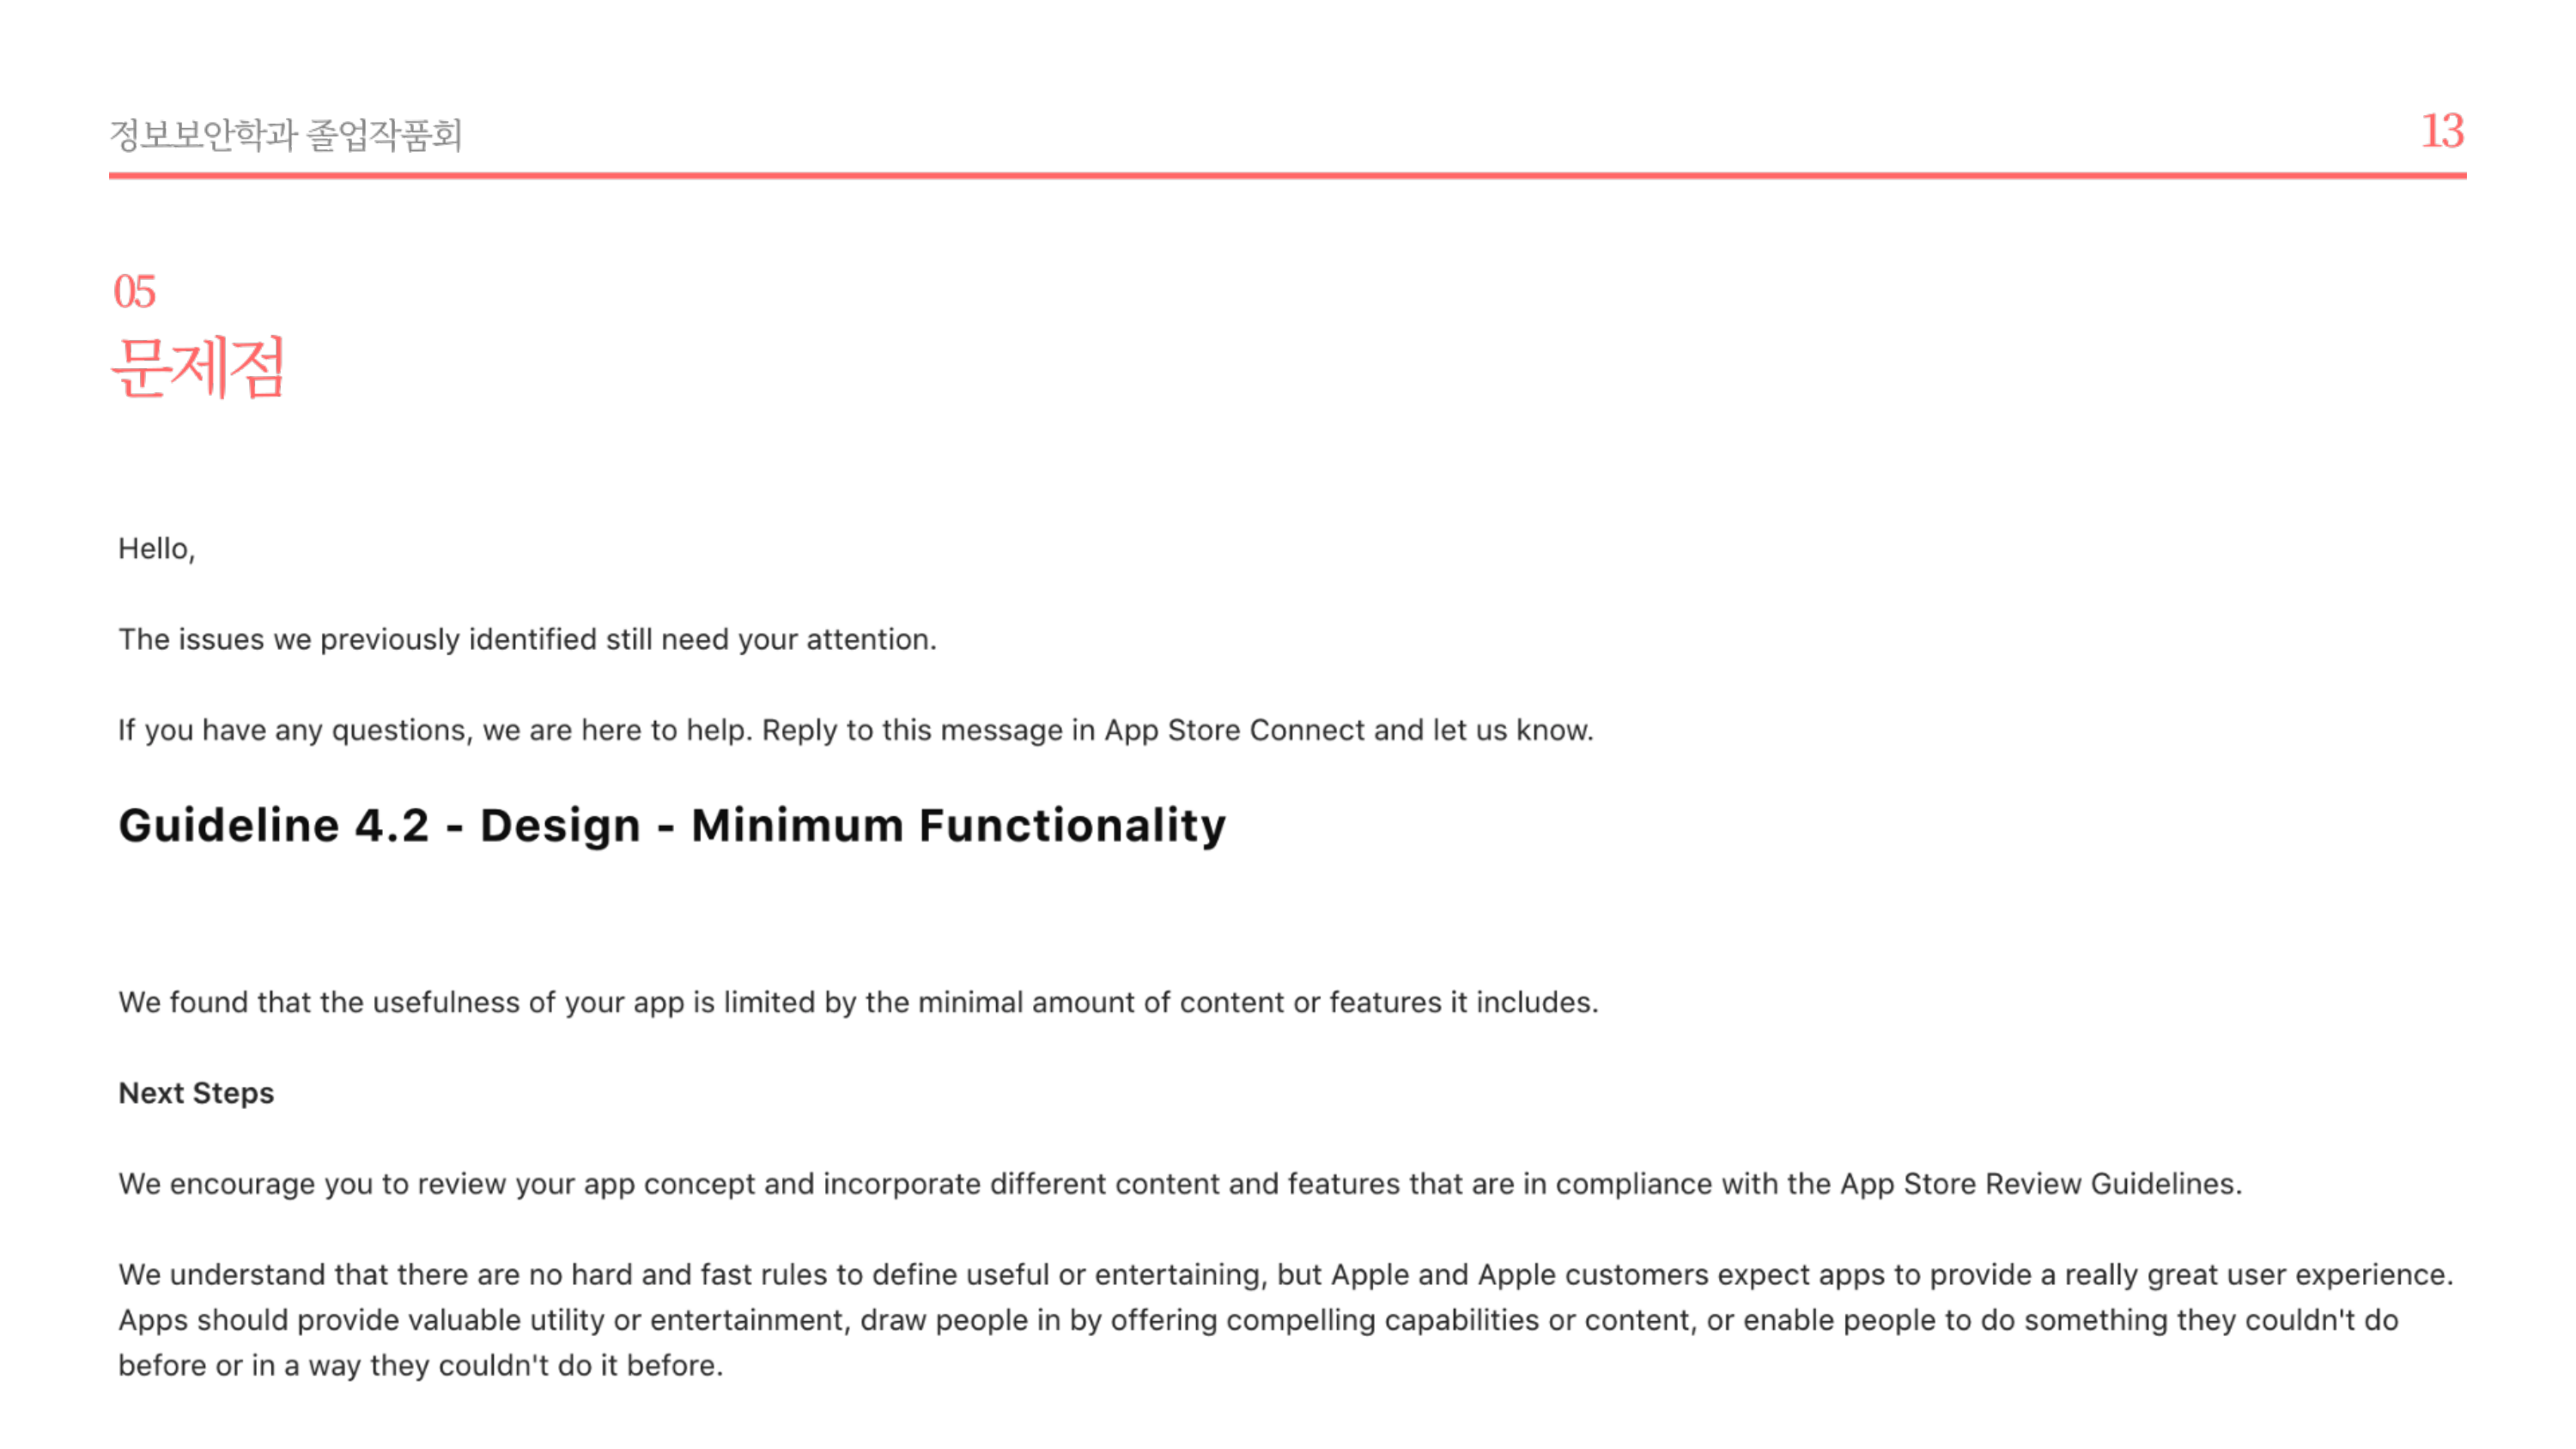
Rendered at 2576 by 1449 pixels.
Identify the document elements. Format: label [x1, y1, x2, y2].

picture [8, 252, 312, 431]
text_box [109, 163, 2467, 190]
picture [2417, 90, 2485, 169]
text_box [109, 524, 2467, 1395]
picture [103, 104, 477, 169]
